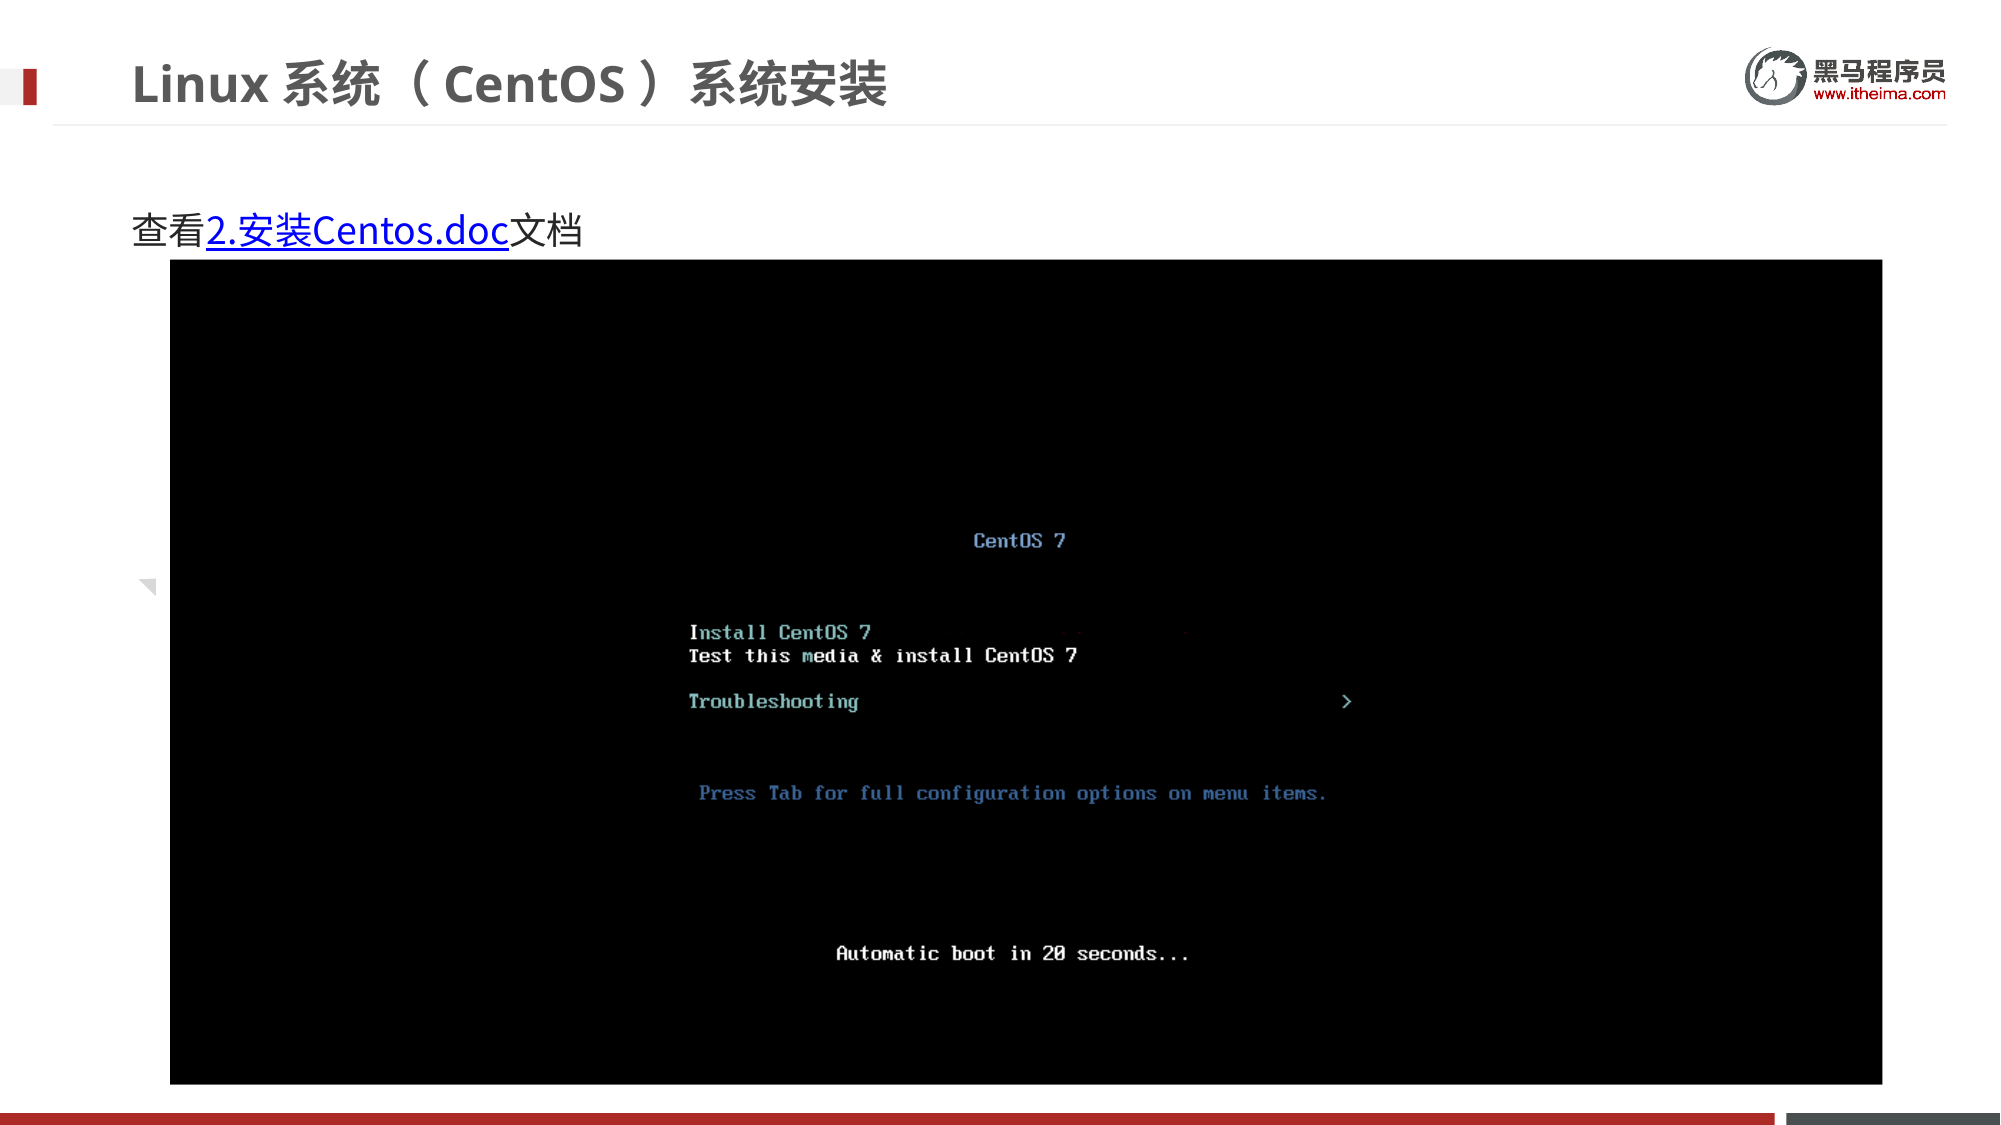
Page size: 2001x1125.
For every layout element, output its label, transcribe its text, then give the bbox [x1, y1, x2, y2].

picture [169, 257, 1884, 1093]
list 查看2.安装Centos.doc文档 [116, 172, 1645, 258]
title Linux系统（CentOS）系统安装 [116, 40, 1556, 125]
picture [1744, 46, 1946, 106]
text_box [136, 576, 159, 598]
